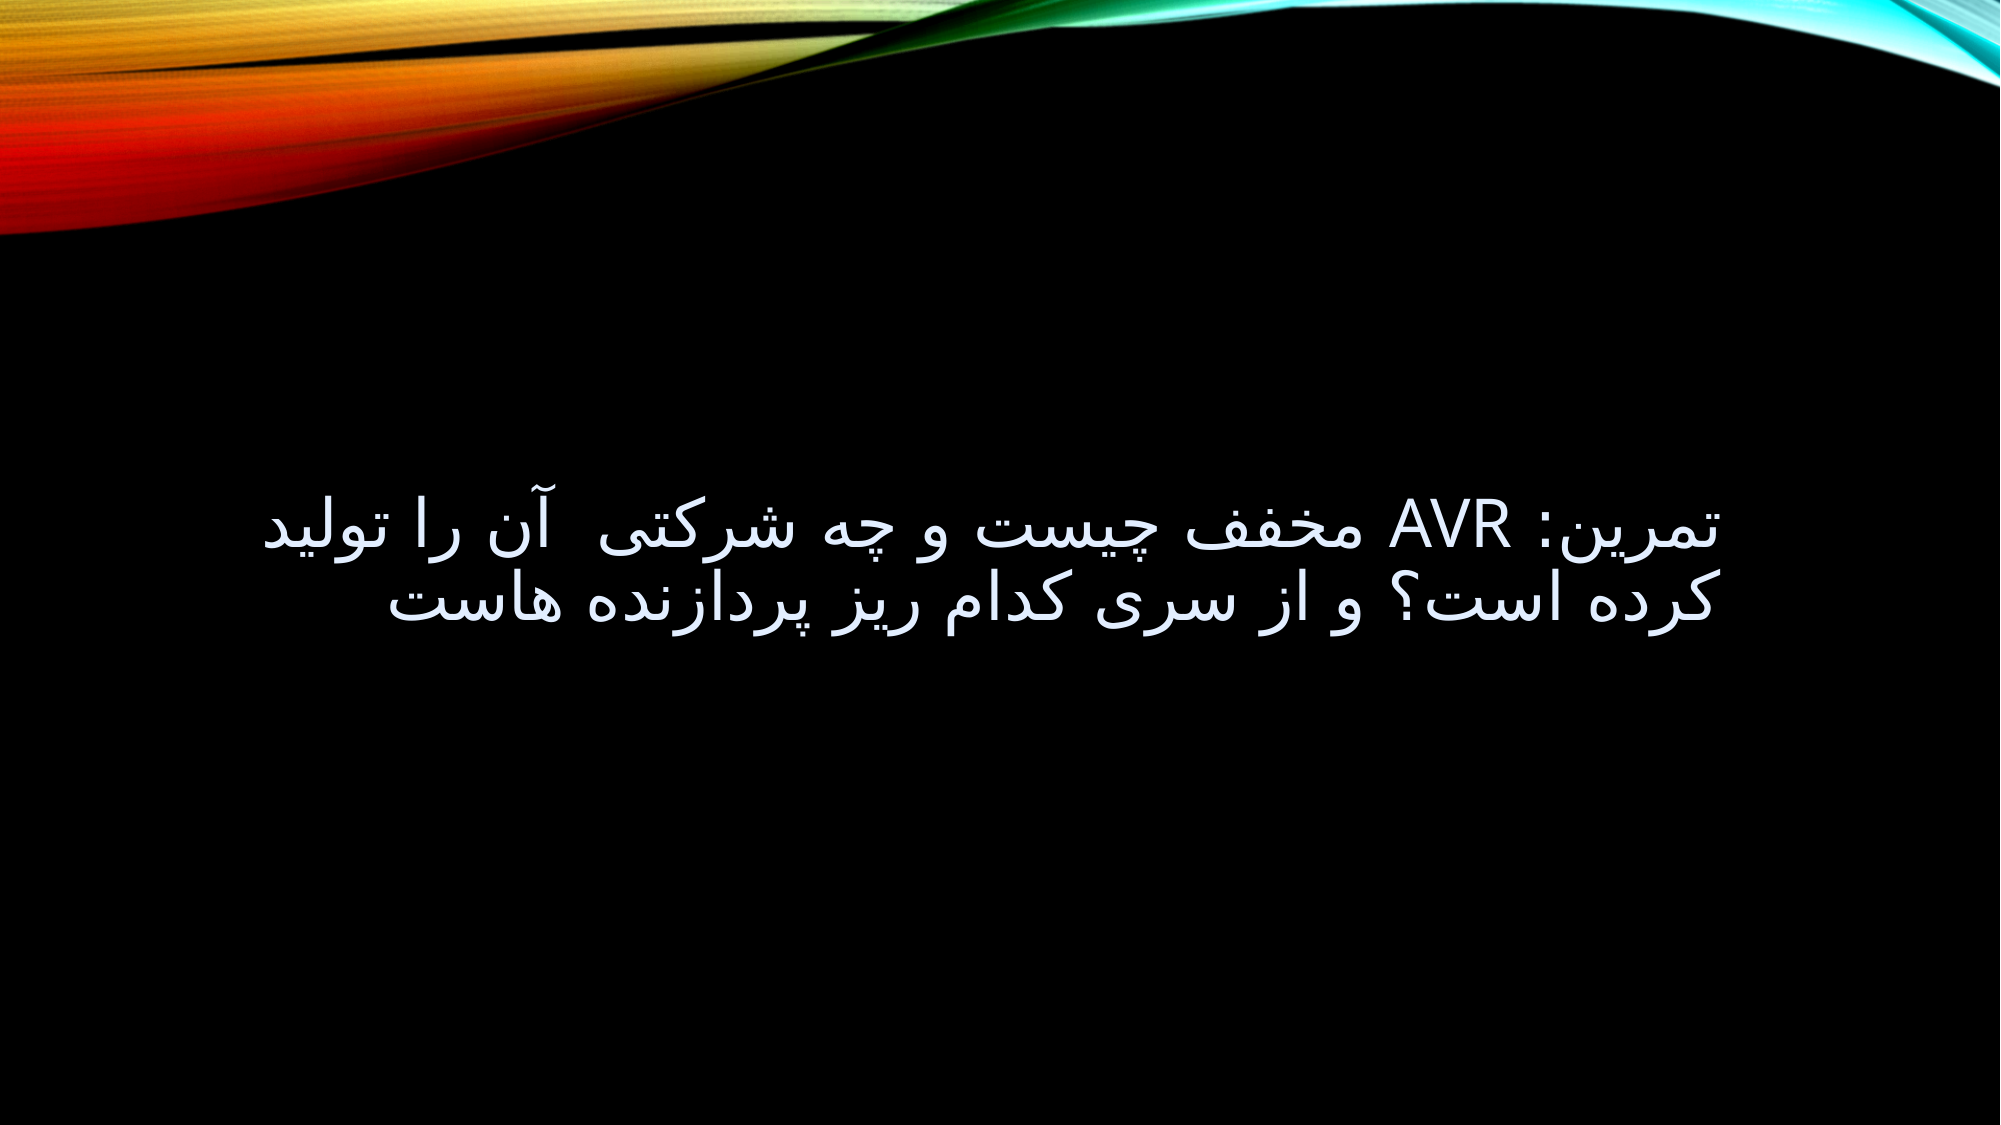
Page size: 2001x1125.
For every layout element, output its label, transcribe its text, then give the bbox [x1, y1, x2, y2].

picture [0, 0, 2000, 237]
title تمرین: AVR مخفف چیست و چه شرکتی آن را تولید کرده است؟ و از سری کدام ریز پردازنده هاست [239, 456, 1738, 669]
